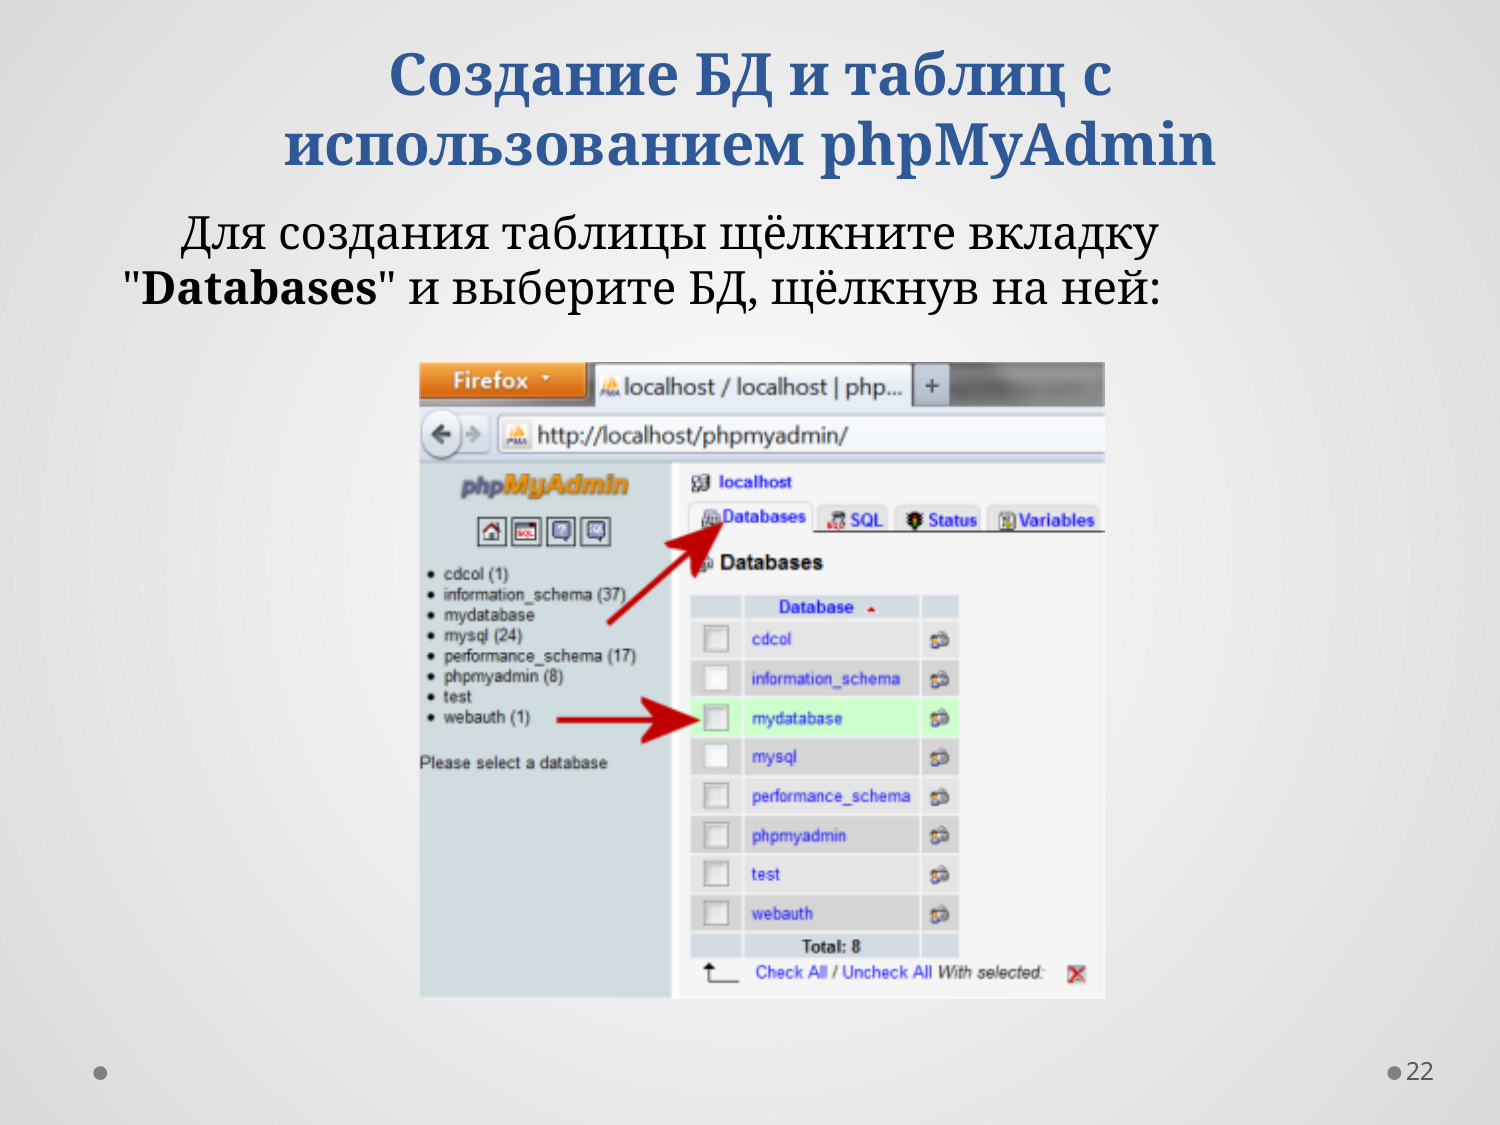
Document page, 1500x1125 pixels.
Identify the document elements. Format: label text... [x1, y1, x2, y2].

slide_number 22 [1401, 1042, 1494, 1103]
text_box Для создания таблицы щёлкните вкладку "Databases" и выберите БД, щёлкнув на ней: [107, 196, 1431, 371]
picture [418, 361, 1105, 999]
title Создание БД и таблиц с использованием phpMyAdmin [113, 54, 1389, 185]
